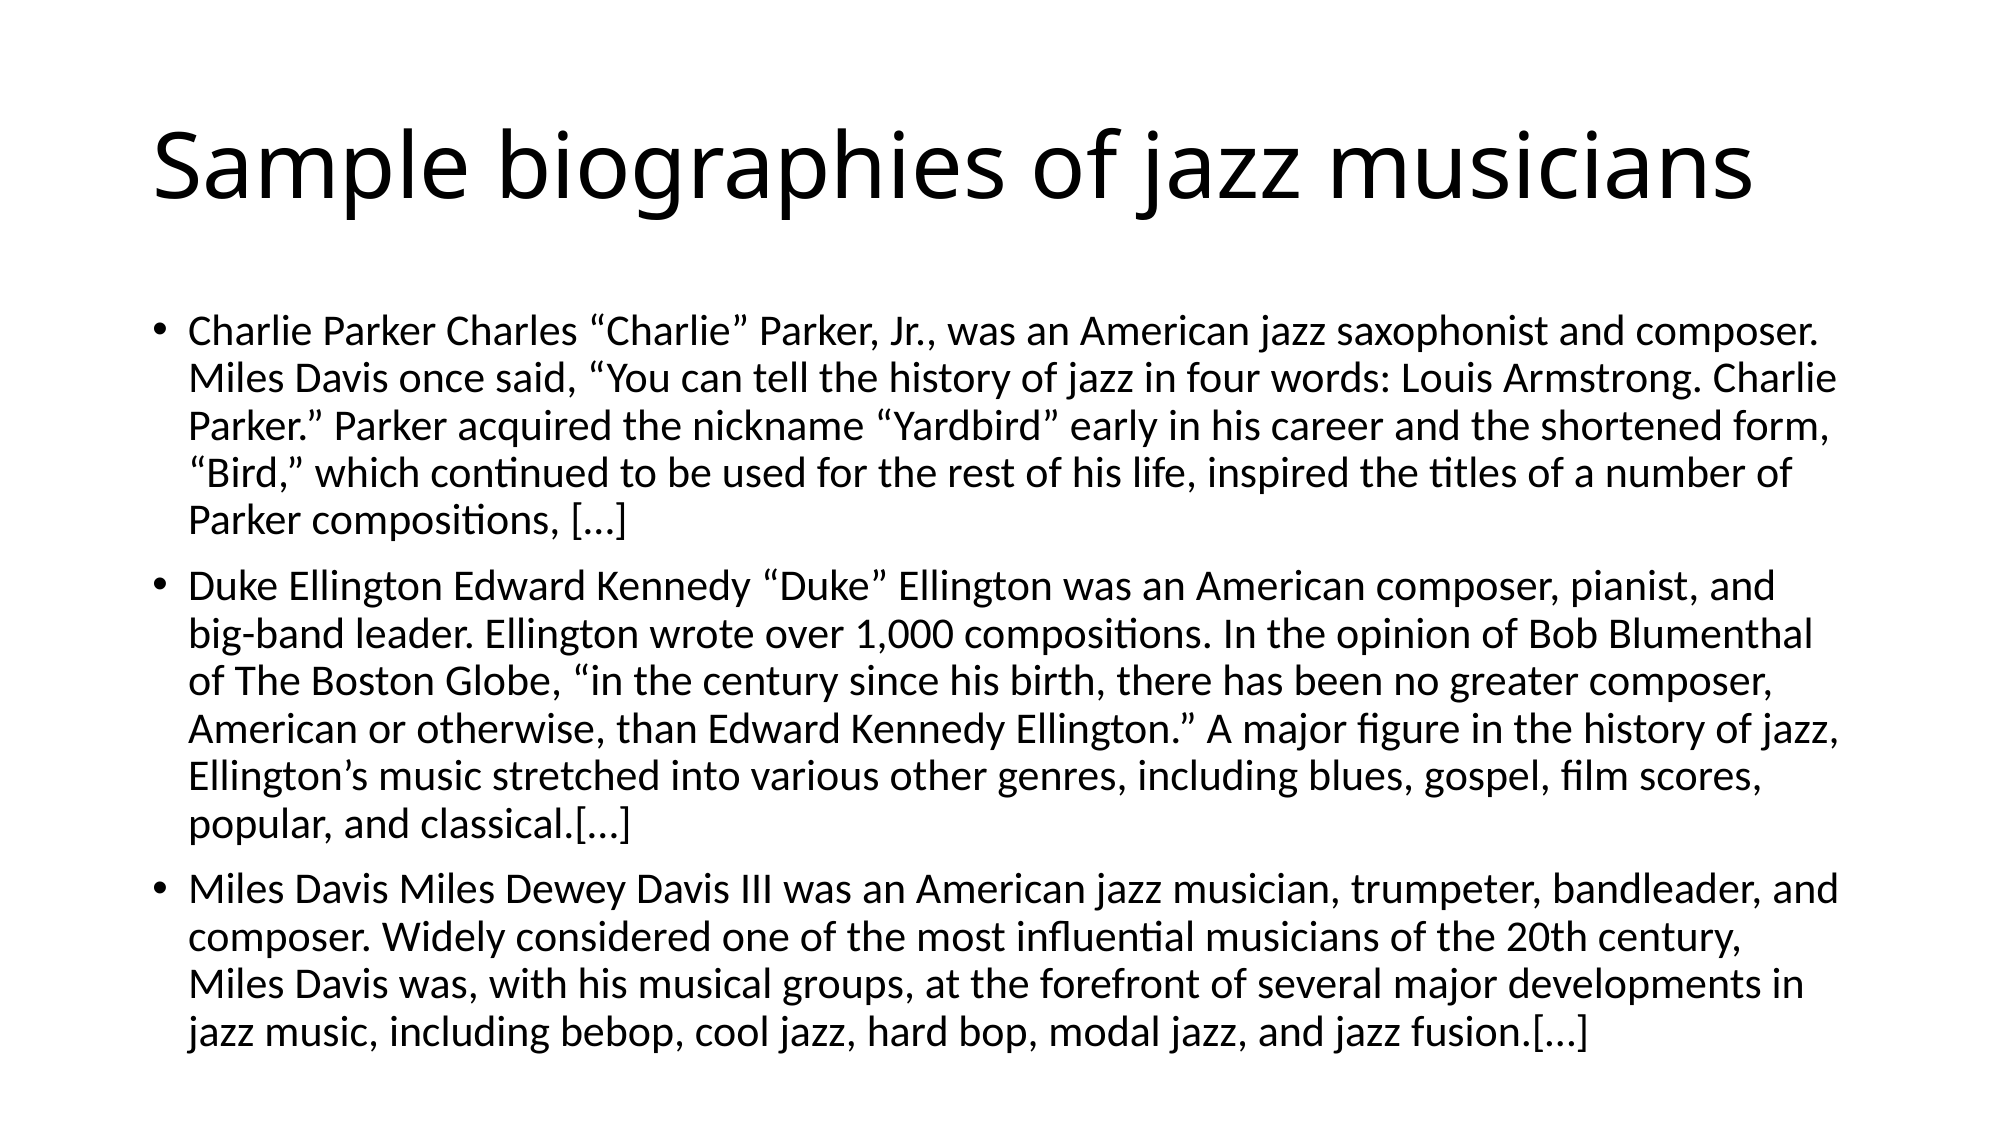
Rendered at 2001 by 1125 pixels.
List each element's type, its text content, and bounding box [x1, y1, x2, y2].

list Charlie Parker Charles “Charlie” Parker, Jr., was an American jazz saxophonist and composer. Miles Davis once said, “You can tell the history of jazz in four words: Louis Armstrong. Charlie Parker.” Parker acquired the nickname “Yardbird” early in his career and the shortened form, “Bird,” which continued to be used for the rest of his life, inspired the titles of a number of Parker compositions, […] Duke Ellington Edward Kennedy “Duke” Ellington was an American composer, pianist, and big-band leader. Ellington wrote over 1,000 compositions. In the opinion of Bob Blumenthal of The Boston Globe, “in the century since his birth, there has been no greater composer, American or otherwise, than Edward Kennedy Ellington.” A major figure in the history of jazz, Ellington’s music stretched into various other genres, including blues, gospel, film scores, popular, and classical.[…] Miles Davis Miles Dewey Davis III was an American jazz musician, trumpeter, bandleader, and composer. Widely considered one of the most influential musicians of the 20th century, Miles Davis was, with his musical groups, at the forefront of several major developments in jazz music, including bebop, cool jazz, hard bop, modal jazz, and jazz fusion.[…] [137, 299, 1863, 1070]
title Sample biographies of jazz musicians [137, 59, 1863, 278]
